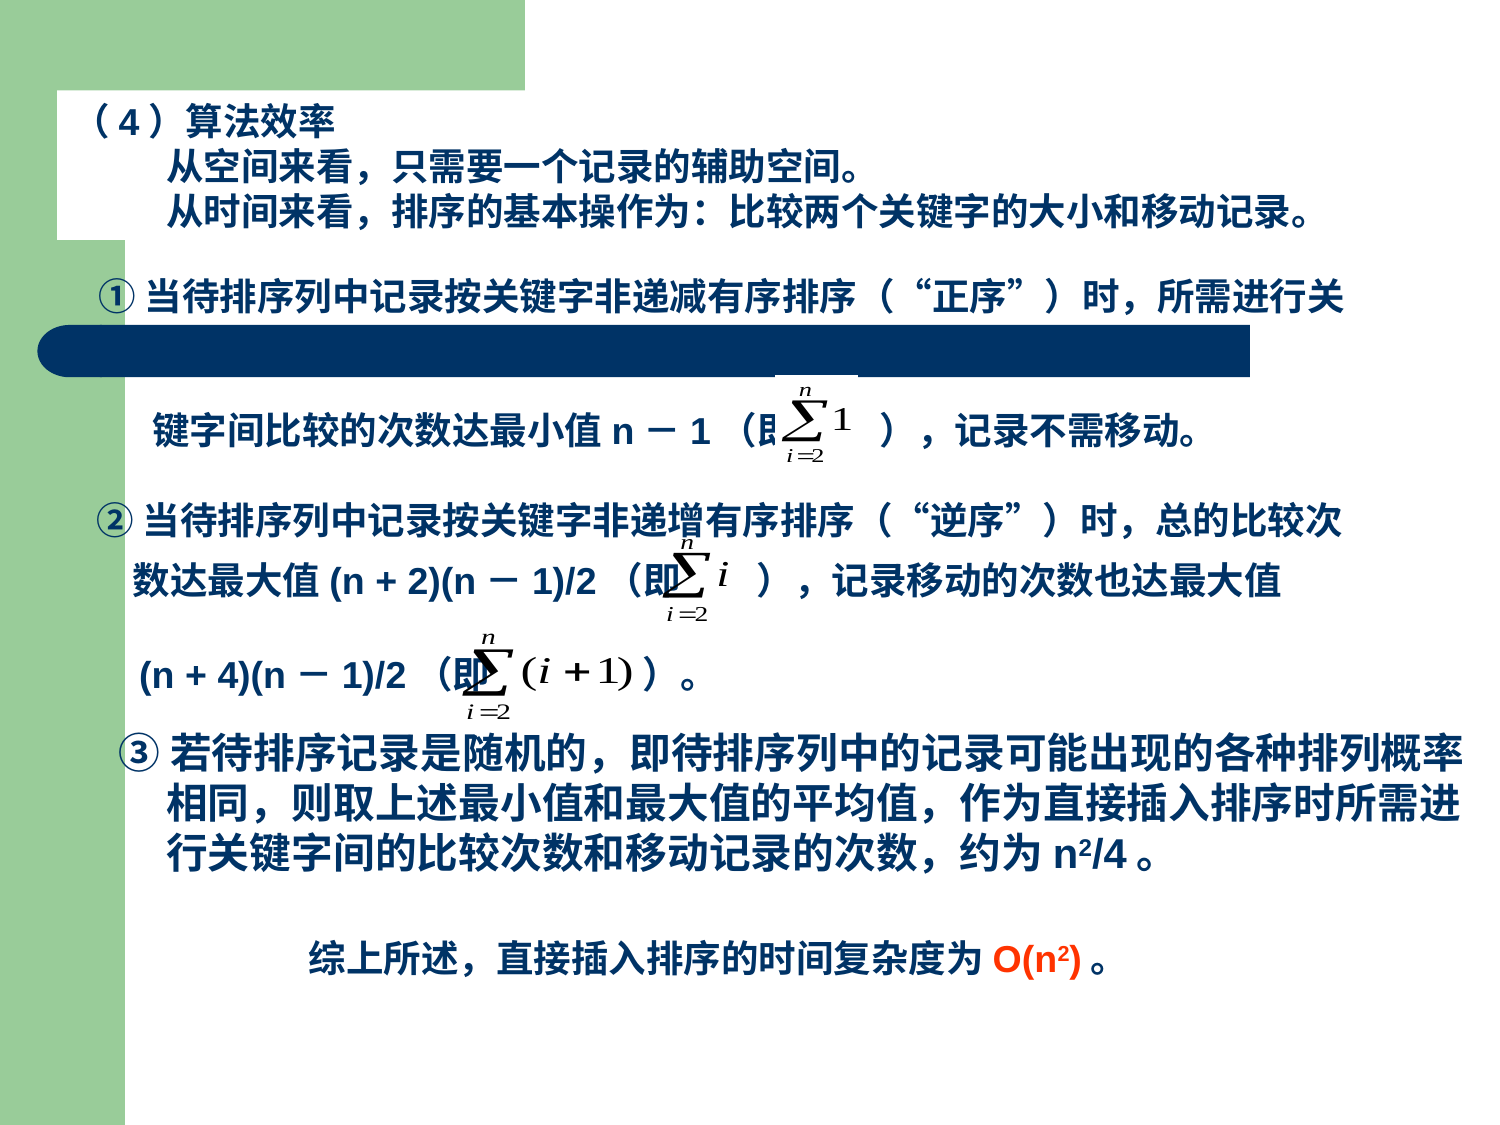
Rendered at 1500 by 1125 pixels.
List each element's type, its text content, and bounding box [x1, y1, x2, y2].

text_box ③若待排序记录是随机的，即待排序列中的记录可能出现的各种排列概率 相同，则取上述最小值和最大值的平均值，作为直接插入排序时所需进 行关键字间的比较次数和移动记录的次数，约为n2/4。 [103, 719, 1480, 885]
text_box （4）算法效率 从空间来看，只需要一个记录的辅助空间。 从时间来看，排序的基本操作为：比较两个关键字的大小和移动记录。 [57, 90, 1344, 240]
text_box ①当待排序列中记录按关键字非递减有序排序（“正序”）时，所需进行关 [83, 265, 1360, 325]
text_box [99, 488, 1339, 728]
text_box 综上所述，直接插入排序的时间复杂度为O(n2)。 [293, 927, 1144, 988]
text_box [774, 374, 858, 470]
text_box 键字间比较的次数达最小值n－1（即 ），记录不需移动。 [862, 399, 1232, 460]
text_box 键字间比较的次数达最小值n－1（即 ），记录不需移动。 [137, 399, 769, 460]
